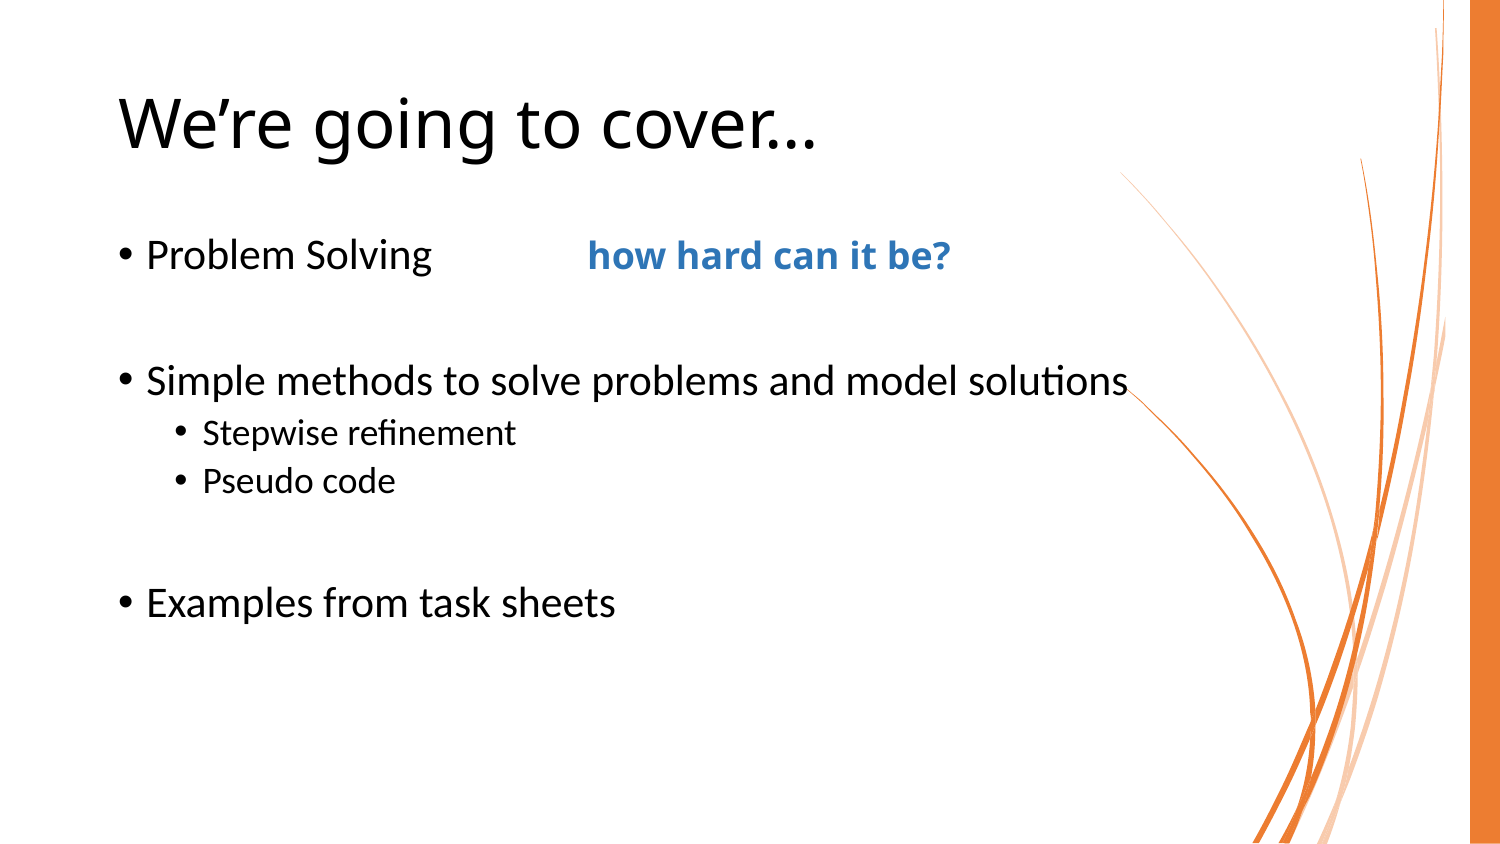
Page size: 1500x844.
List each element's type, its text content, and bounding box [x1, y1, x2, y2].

title We’re going to cover… [103, 44, 1397, 208]
text_box how hard can it be? [572, 224, 1210, 285]
list Problem Solving Simple methods to solve problems and model solutions Stepwise refinement Pseudo code Examples from task sheets [103, 224, 1397, 760]
